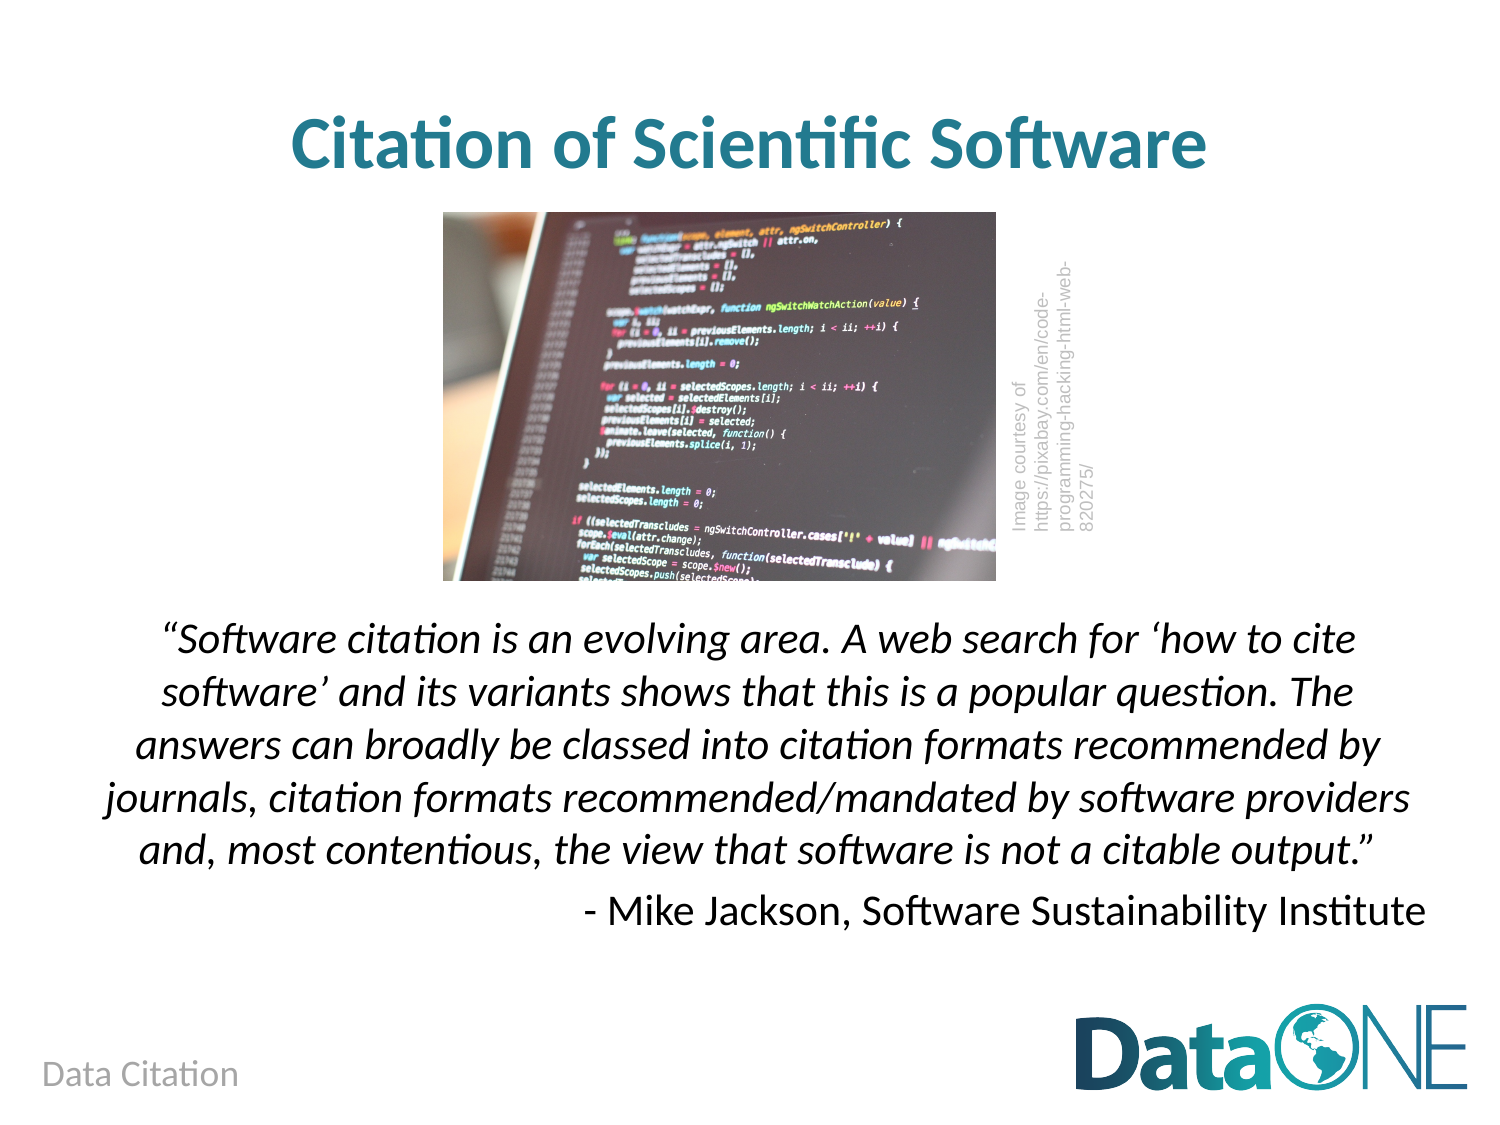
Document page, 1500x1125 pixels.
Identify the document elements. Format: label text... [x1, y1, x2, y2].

list “Software citation is an evolving area. A web search for ‘how to cite software’ and its variants shows that this is a popular question. The answers can broadly be classed into citation formats recommended by journals, citation formats recommended/mandated by software providers and, most contentious, the view that software is not a citable output.” - Mike Jackson, Software Sustainability Institute [57, 602, 1443, 986]
title Citation of Scientific Software [75, 45, 1425, 233]
text_box Image courtesy of https://pixabay.com/en/code-programming-hacking-html-web-820275/ [999, 212, 1104, 581]
picture [443, 212, 996, 581]
picture [1074, 1000, 1471, 1095]
